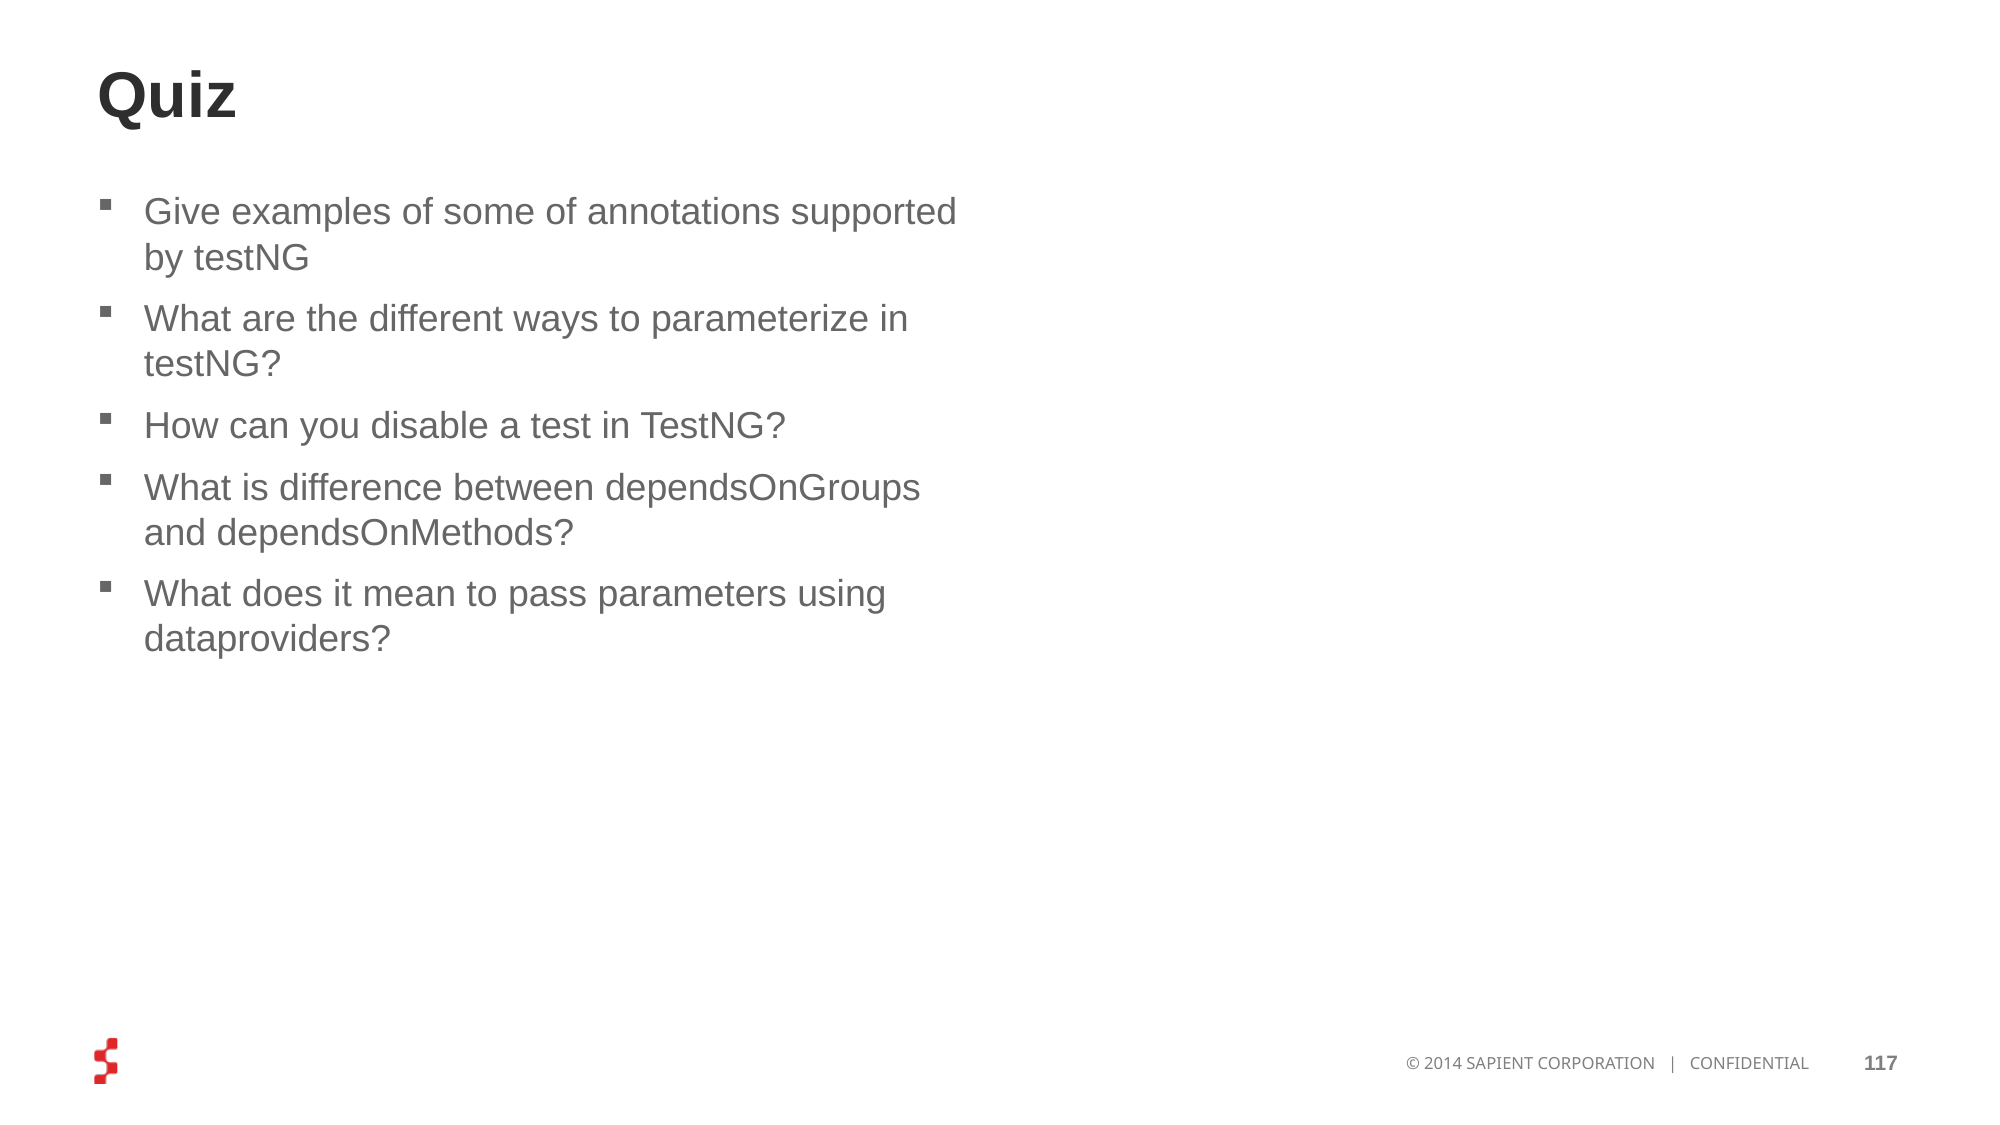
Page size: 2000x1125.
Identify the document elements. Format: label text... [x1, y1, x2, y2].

title Quiz [97, 44, 1897, 138]
list Give examples of some of annotations supported by testNG What are the different ways to parameterize in testNG? How can you disable a test in TestNG? What is difference between dependsOnGroups and dependsOnMethods? What does it mean to pass parameters using dataproviders? [97, 187, 1897, 1009]
